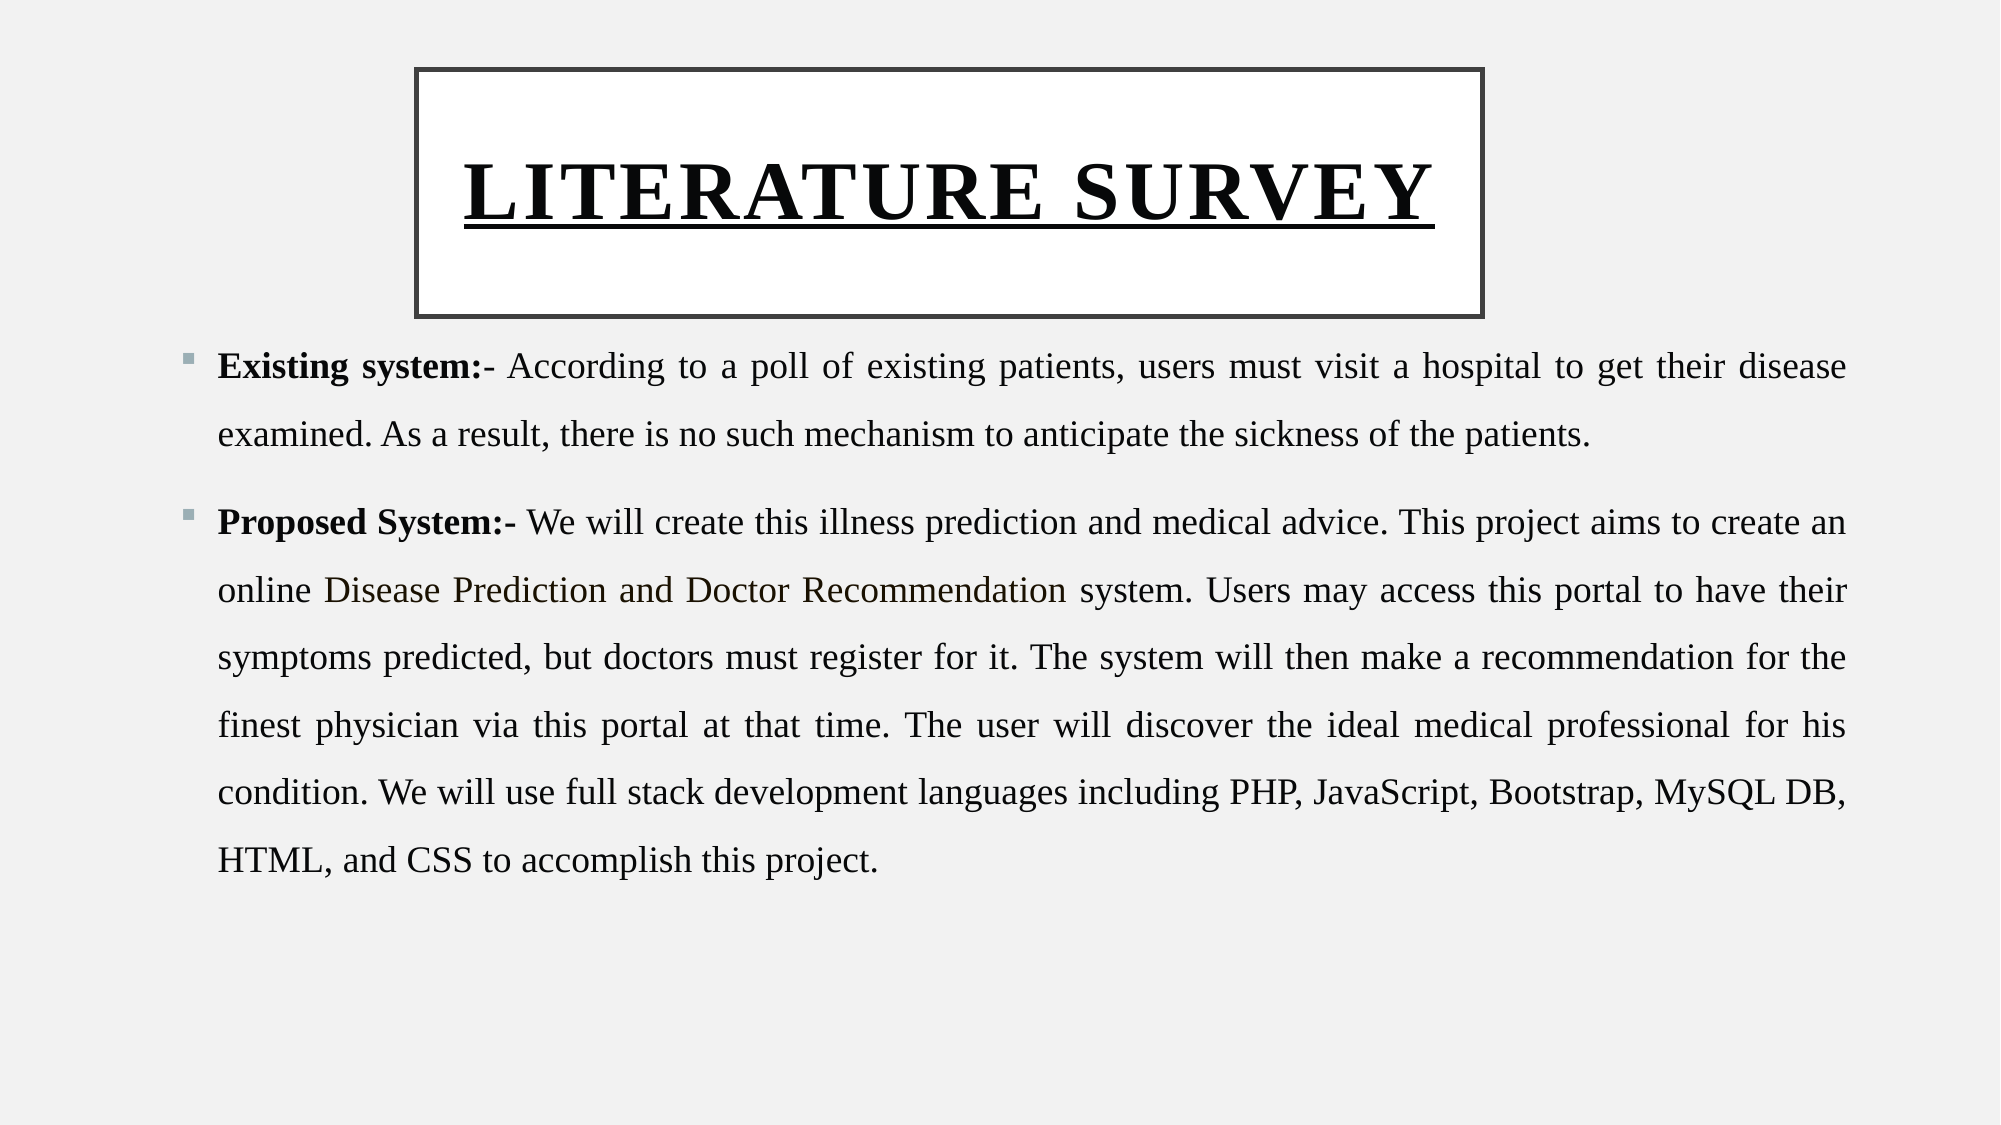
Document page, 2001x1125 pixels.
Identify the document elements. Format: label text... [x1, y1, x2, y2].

title LITERATURE SURVEY [414, 67, 1485, 311]
list Existing system:- According to a poll of existing patients, users must visit a hospital to get their disease examined. As a result, there is no such mechanism to anticipate the sickness of the patients. Proposed System:- We will create this illness prediction and medical advice. This project aims to create an online Disease Prediction and Doctor Recommendation system. Users may access this portal to have their symptoms predicted, but doctors must register for it. The system will then make a recommendation for the finest physician via this portal at that time. The user will discover the ideal medical professional for his condition. We will use full stack development languages including PHP, JavaScript, Bootstrap, MySQL DB, HTML, and CSS to accomplish this project. [165, 311, 1864, 1047]
